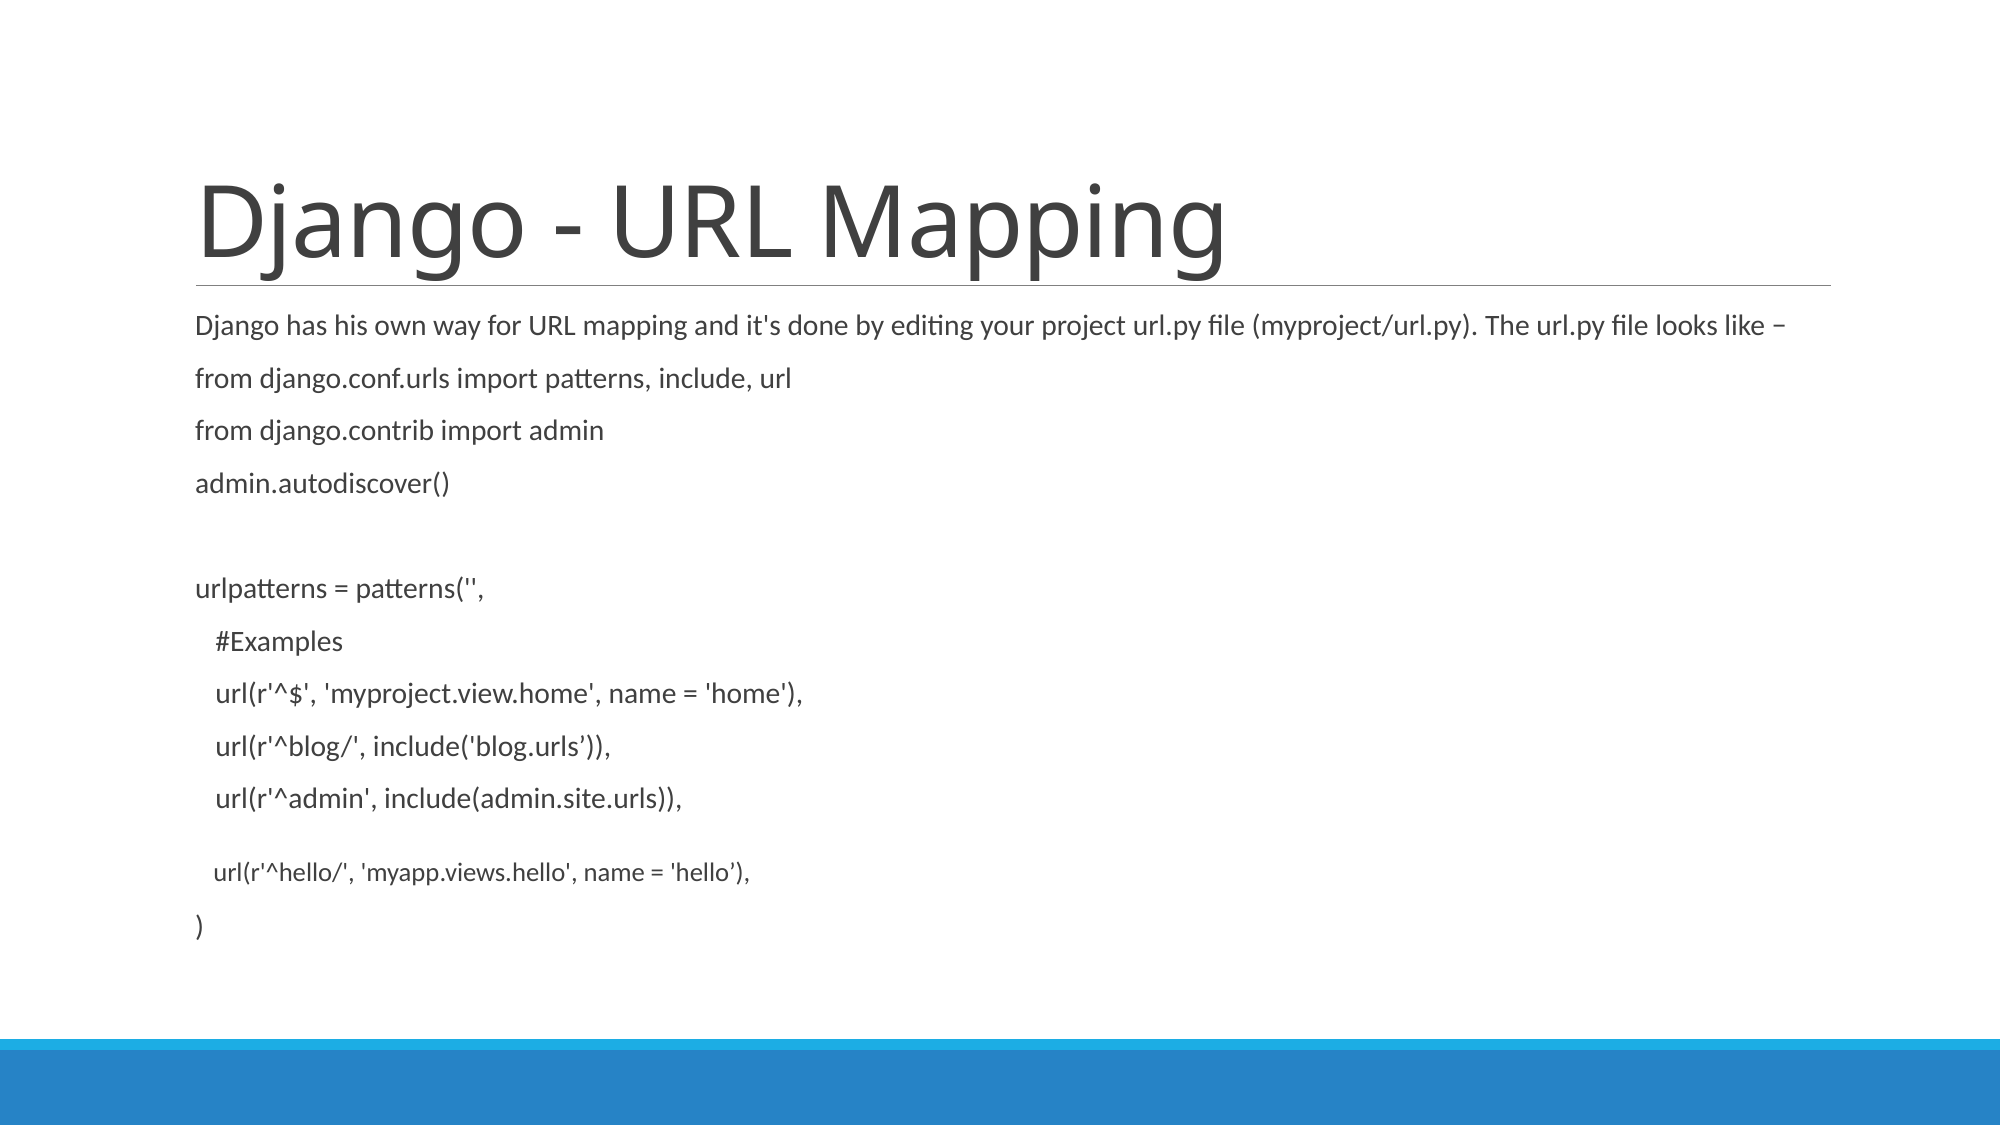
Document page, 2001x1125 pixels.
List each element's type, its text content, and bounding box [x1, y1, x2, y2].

title Django - URL Mapping [180, 47, 1830, 285]
list Django has his own way for URL mapping and it's done by editing your project url.py file (myproject/url.py). The url.py file looks like − from django.conf.urls import patterns, include, url from django.contrib import admin admin.autodiscover() urlpatterns = patterns('', #Examples url(r'^$', 'myproject.view.home', name = 'home'), url(r'^blog/', include('blog.urls’)), url(r'^admin', include(admin.site.urls)), url(r'^hello/', 'myapp.views.hello', name = 'hello’), ) [180, 302, 1830, 963]
